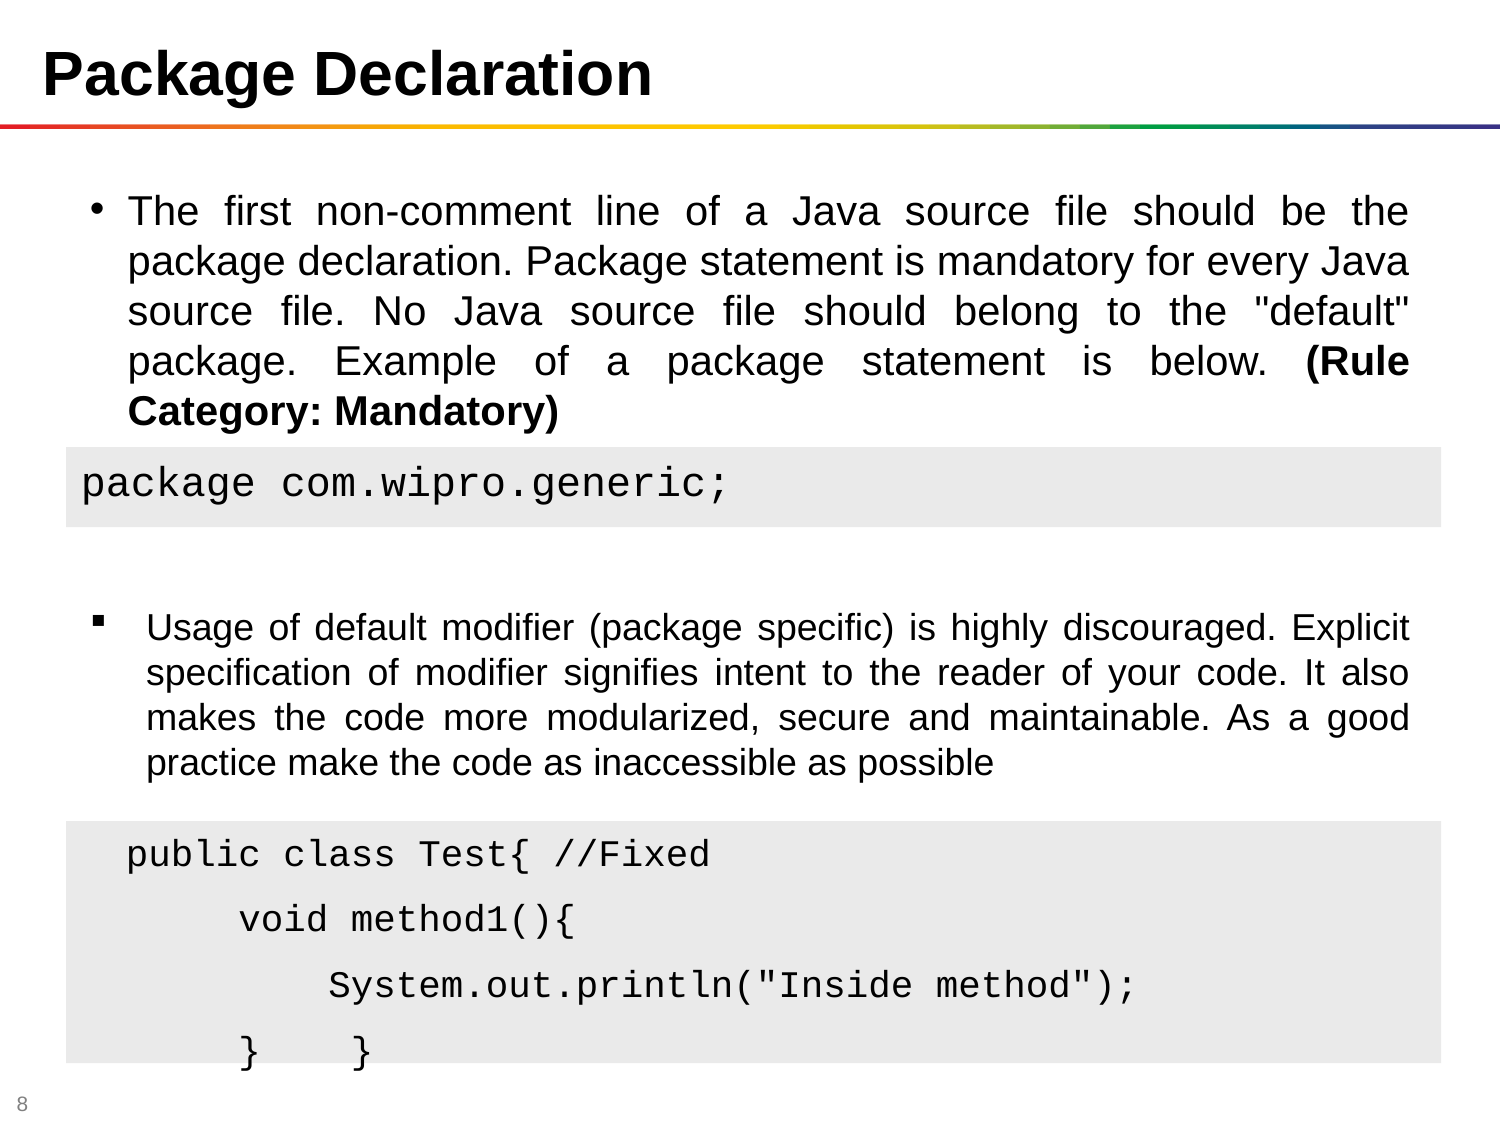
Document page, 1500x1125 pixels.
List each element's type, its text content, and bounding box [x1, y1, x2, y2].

text_box package com.wipro.generic; [66, 447, 1442, 528]
text_box Usage of default modifier (package specific) is highly discouraged. Explicit specification of modifier signifies intent to the reader of your code. It also makes the code more modularized, secure and maintainable. As a good practice make the code as inaccessible as possible [74, 595, 1425, 821]
title Package Declaration [27, 25, 1426, 116]
text_box The first non-comment line of a Java source file should be the package declaration. Package statement is mandatory for every Java source file. No Java source file should belong to the "default" package. Example of a package statement is below. (Rule Category: Mandatory) [74, 176, 1425, 402]
text_box public class Test{ //Fixed void method1(){ System.out.println("Inside method"); } } [66, 821, 1442, 1064]
